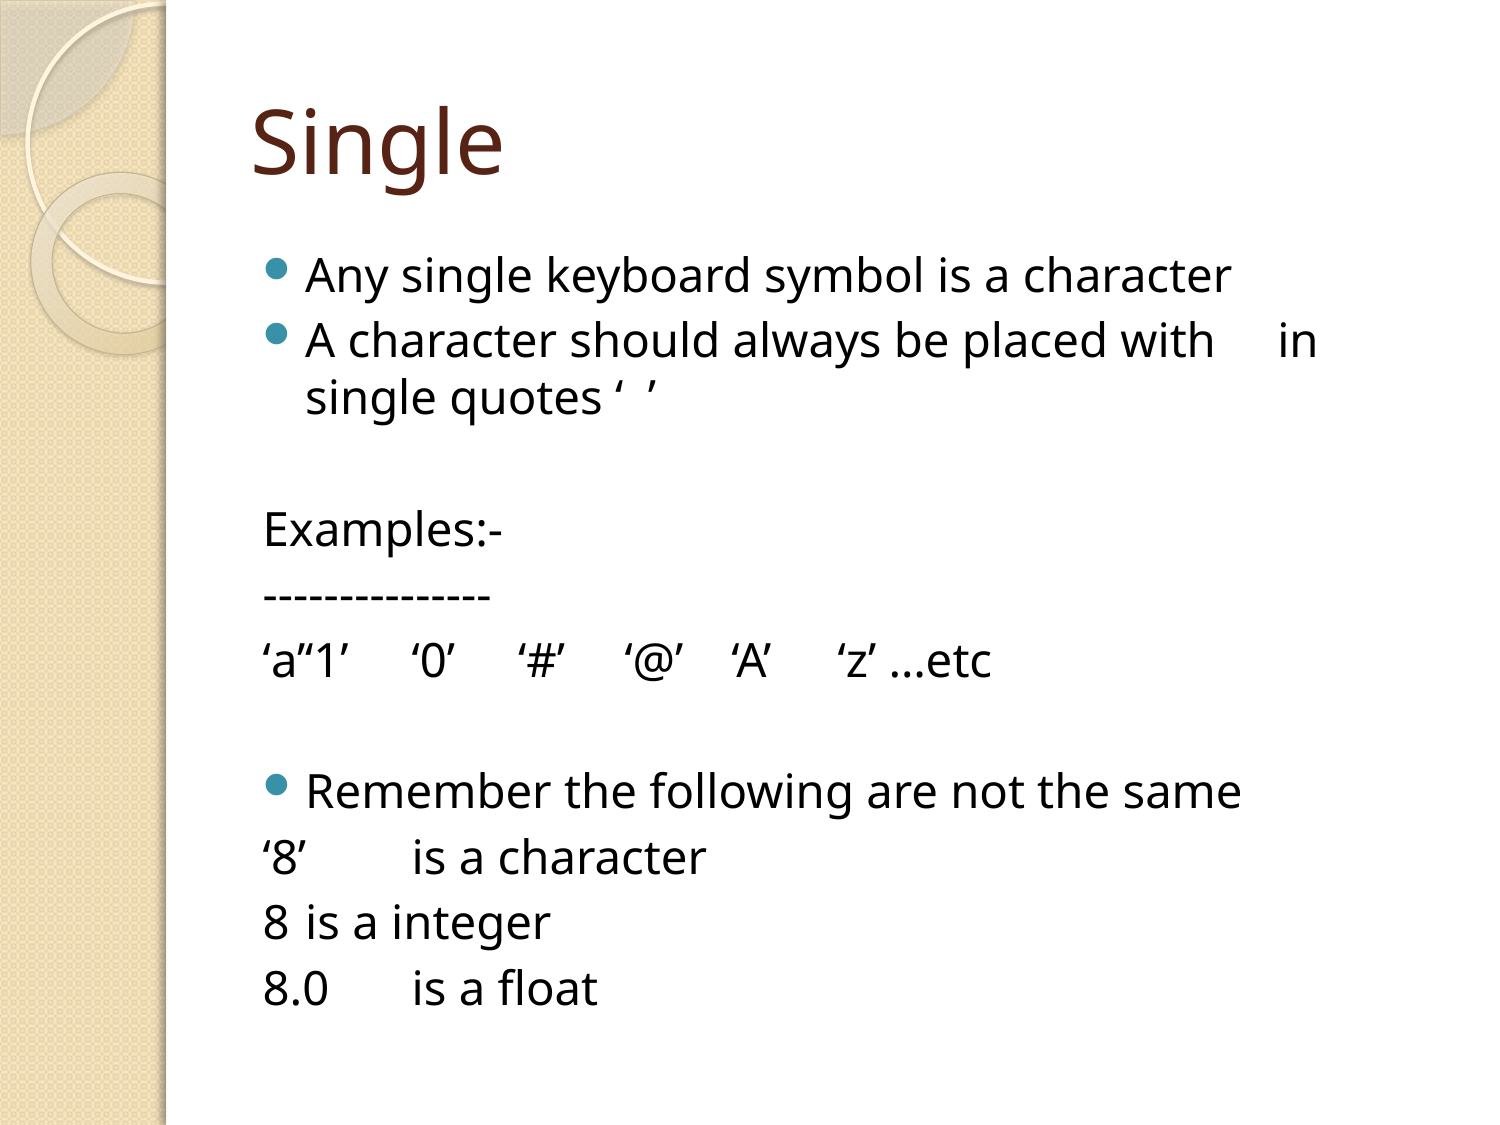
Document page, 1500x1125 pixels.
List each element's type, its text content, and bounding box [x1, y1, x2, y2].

list Any single keyboard symbol is a character A character should always be placed with in single quotes ‘ ’ Examples:- --------------- ‘a’ ‘1’ ‘0’ ‘#’ ‘@’ ‘A’ ‘z’ …etc Remember the following are not the same ‘8’ is a character 8 is a integer 8.0 is a float [235, 237, 1466, 1025]
title Single [235, 45, 1466, 233]
